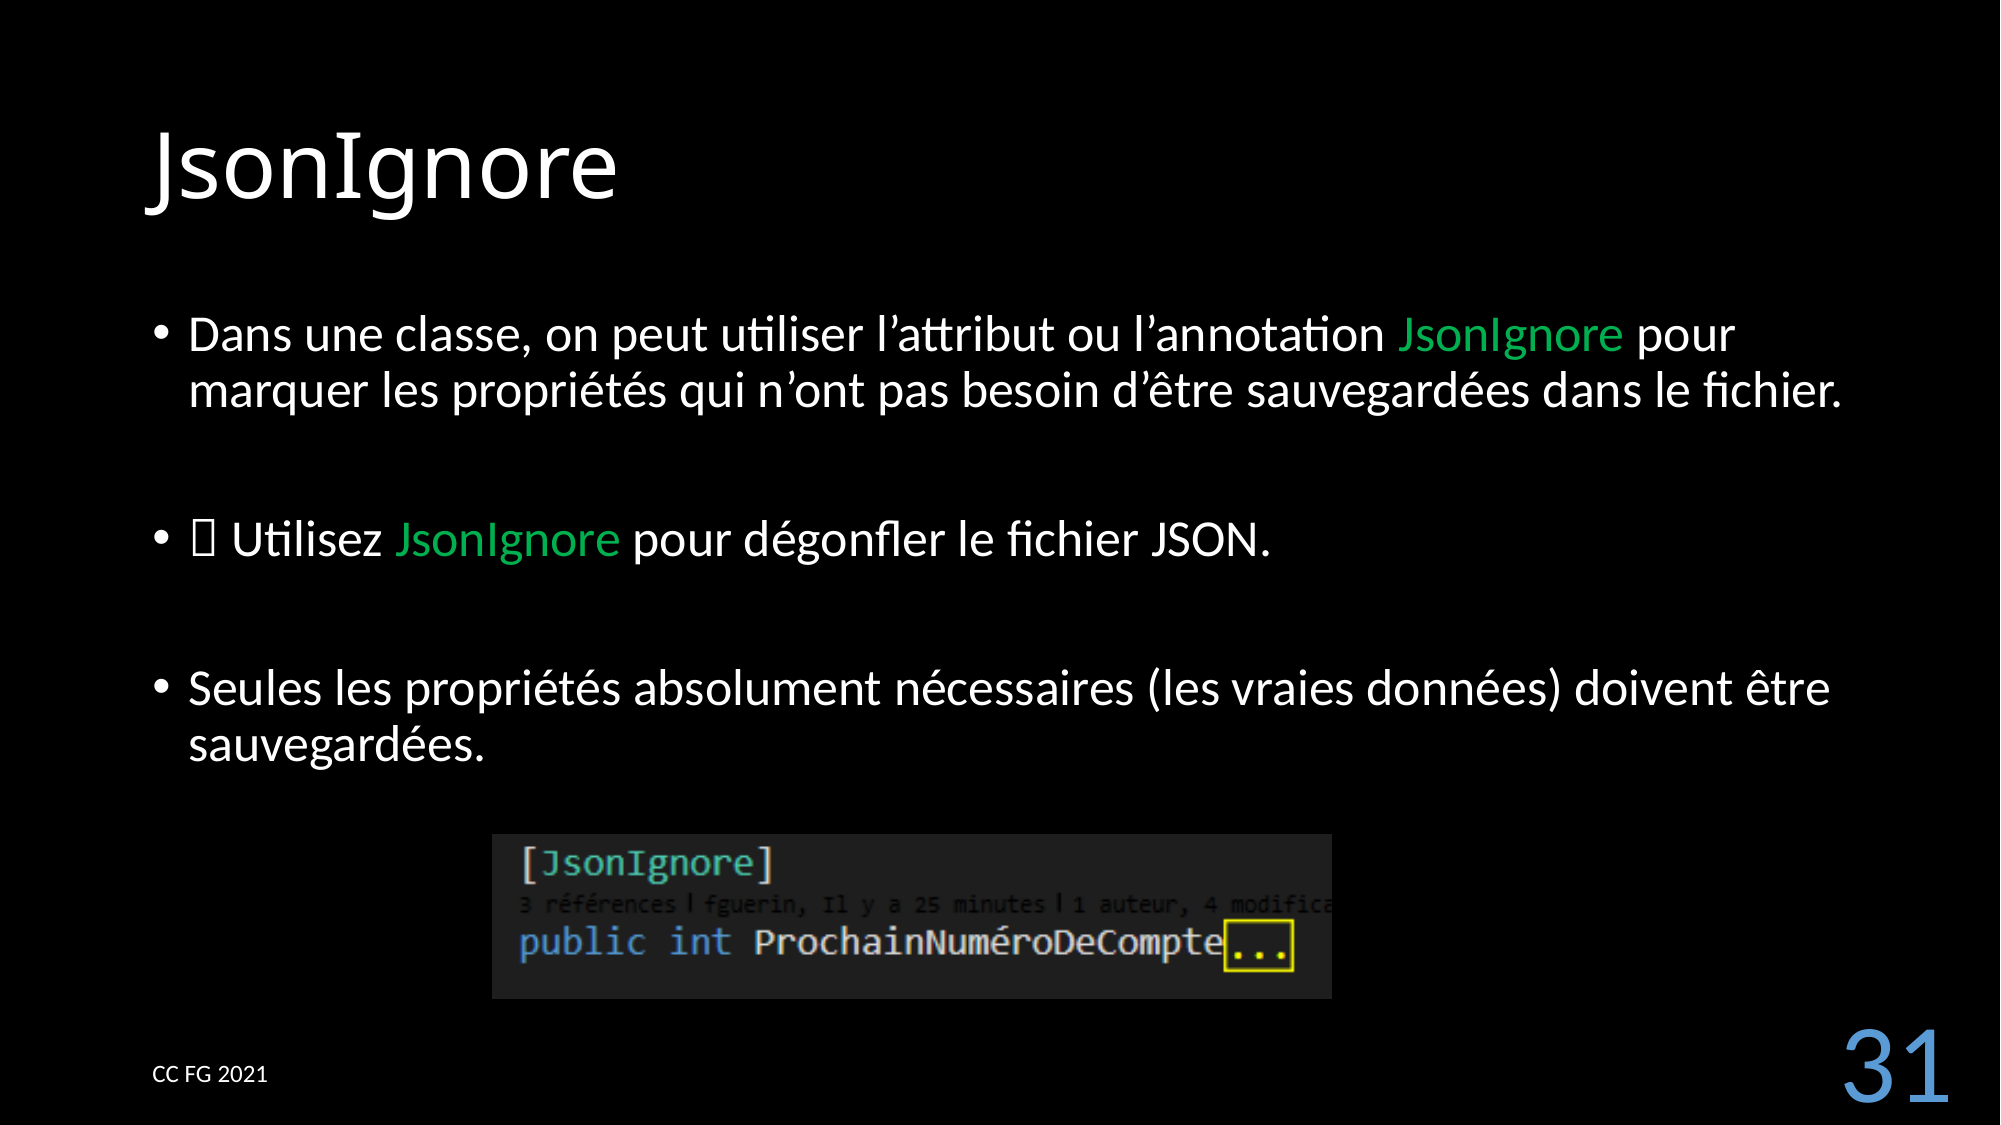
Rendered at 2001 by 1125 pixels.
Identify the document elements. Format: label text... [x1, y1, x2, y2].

slide_number CC FG 2021 [137, 1042, 588, 1103]
picture [492, 834, 1332, 1000]
title JsonIgnore [137, 59, 1863, 278]
list Dans une classe, on peut utiliser l’attribut ou l’annotation JsonIgnore pour marquer les propriétés qui n’ont pas besoin d’être sauvegardées dans le fichier.  Utilisez JsonIgnore pour dégonfler le fichier JSON. Seules les propriétés absolument nécessaires (les vraies données) doivent être sauvegardées. [137, 299, 1863, 791]
slide_number 31 [1412, 1013, 1969, 1103]
